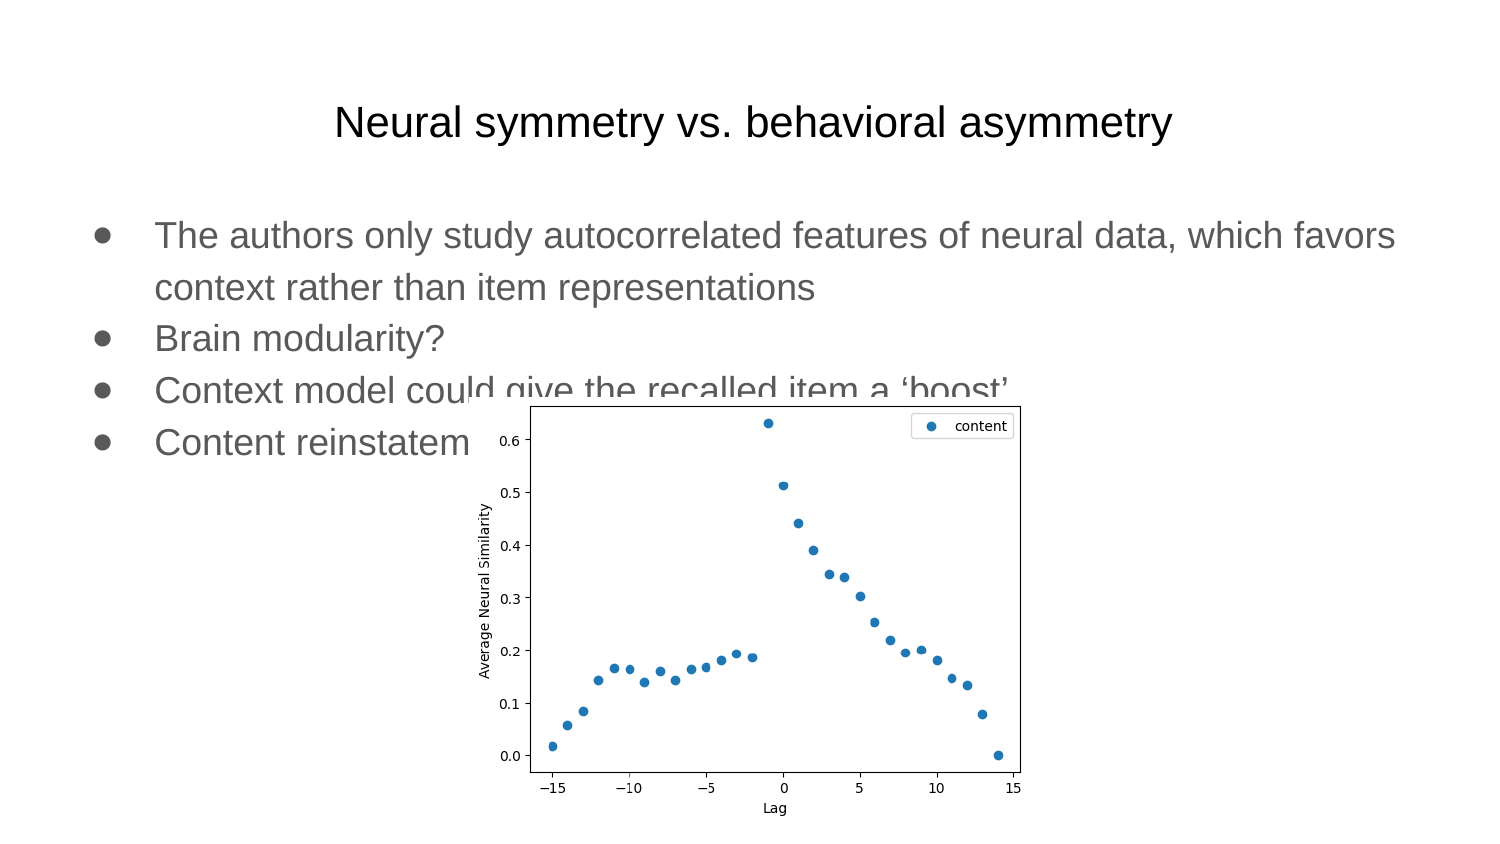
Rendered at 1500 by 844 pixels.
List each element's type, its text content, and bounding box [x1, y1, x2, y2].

picture [469, 397, 1031, 824]
list The authors only study autocorrelated features of neural data, which favors context rather than item representations Brain modularity? Context model could give the recalled item a ‘boost’ Content reinstatement alone produces asymmetry [51, 189, 1449, 750]
title Neural symmetry vs. behavioral asymmetry [319, 71, 1500, 166]
